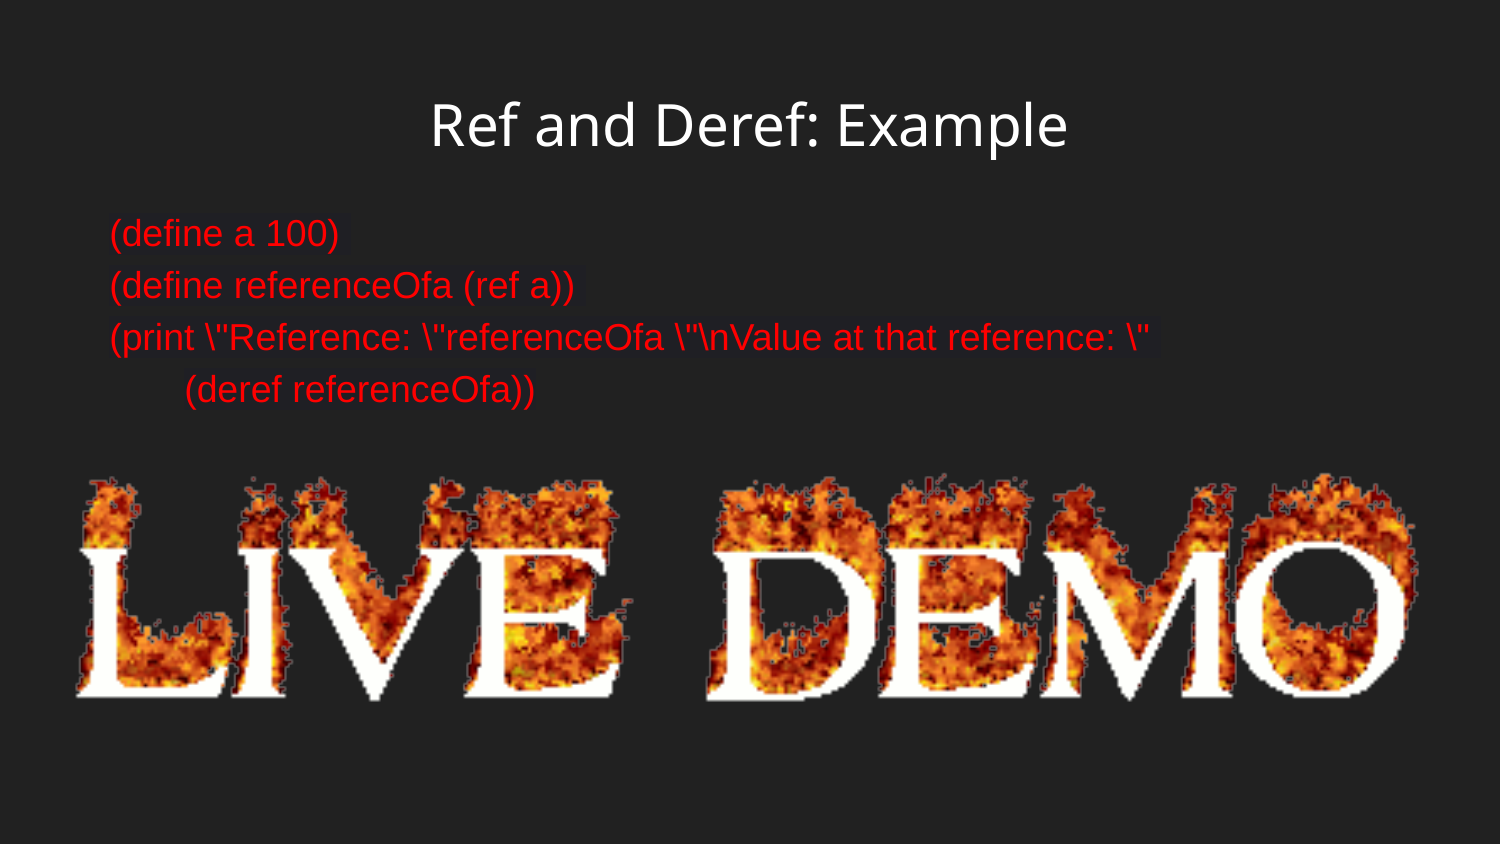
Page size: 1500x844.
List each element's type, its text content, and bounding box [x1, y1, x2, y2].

title Ref and Deref: Example [51, 72, 1449, 167]
list (define a 100) (define referenceOfa (ref a)) (print \"Reference: \"referenceOfa \"\nValue at that reference: \" (deref referenceOfa)) [94, 187, 1493, 749]
picture [43, 421, 1457, 729]
